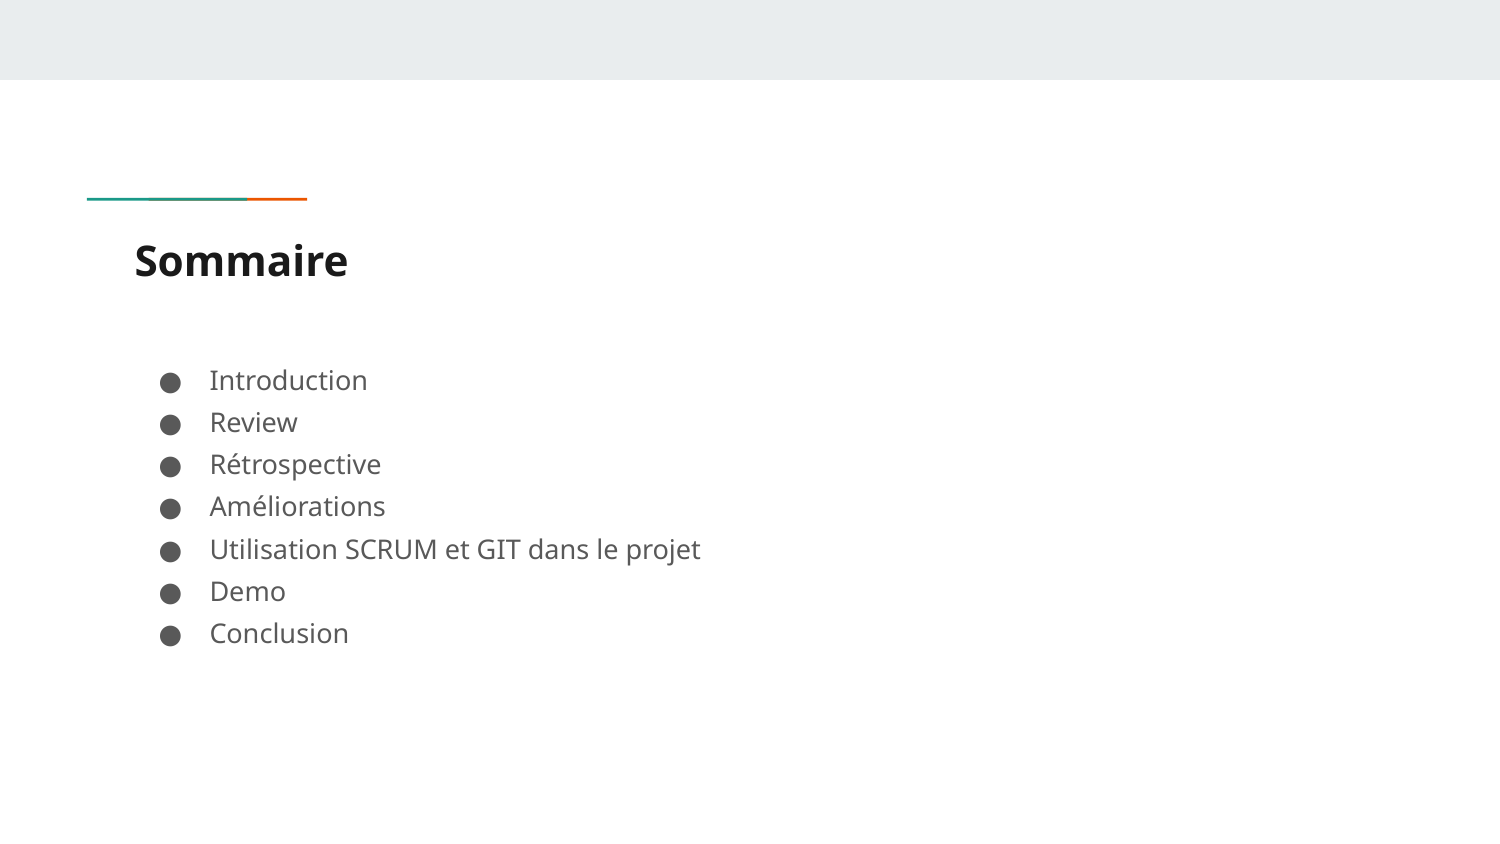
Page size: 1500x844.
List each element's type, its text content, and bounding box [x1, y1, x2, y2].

list Introduction Review Rétrospective Améliorations Utilisation SCRUM et GIT dans le projet Demo Conclusion [119, 341, 1381, 712]
title Sommaire [119, 216, 1381, 305]
